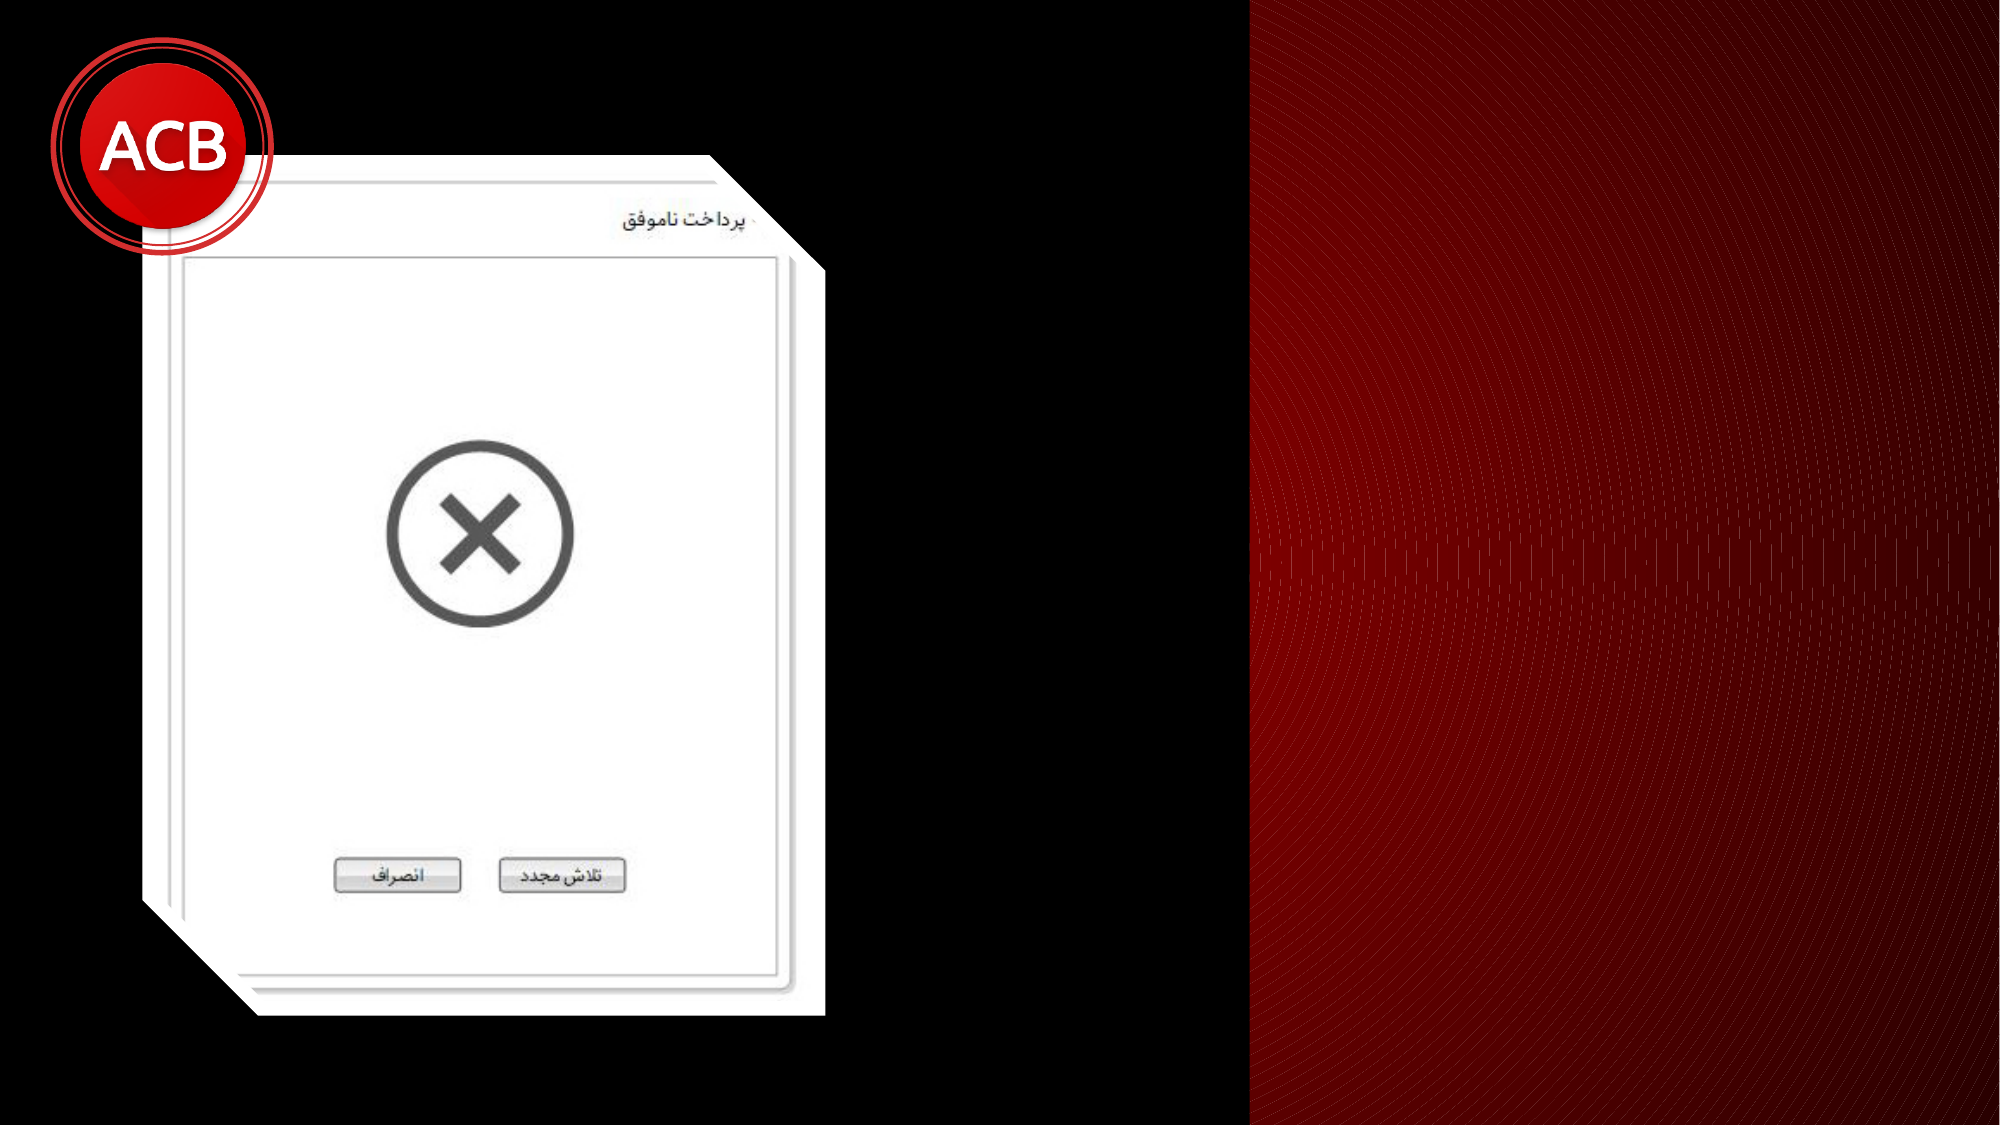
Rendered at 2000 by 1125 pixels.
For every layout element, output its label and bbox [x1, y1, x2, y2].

text_box [49, 36, 275, 257]
picture [149, 161, 819, 1009]
picture [71, 54, 253, 236]
